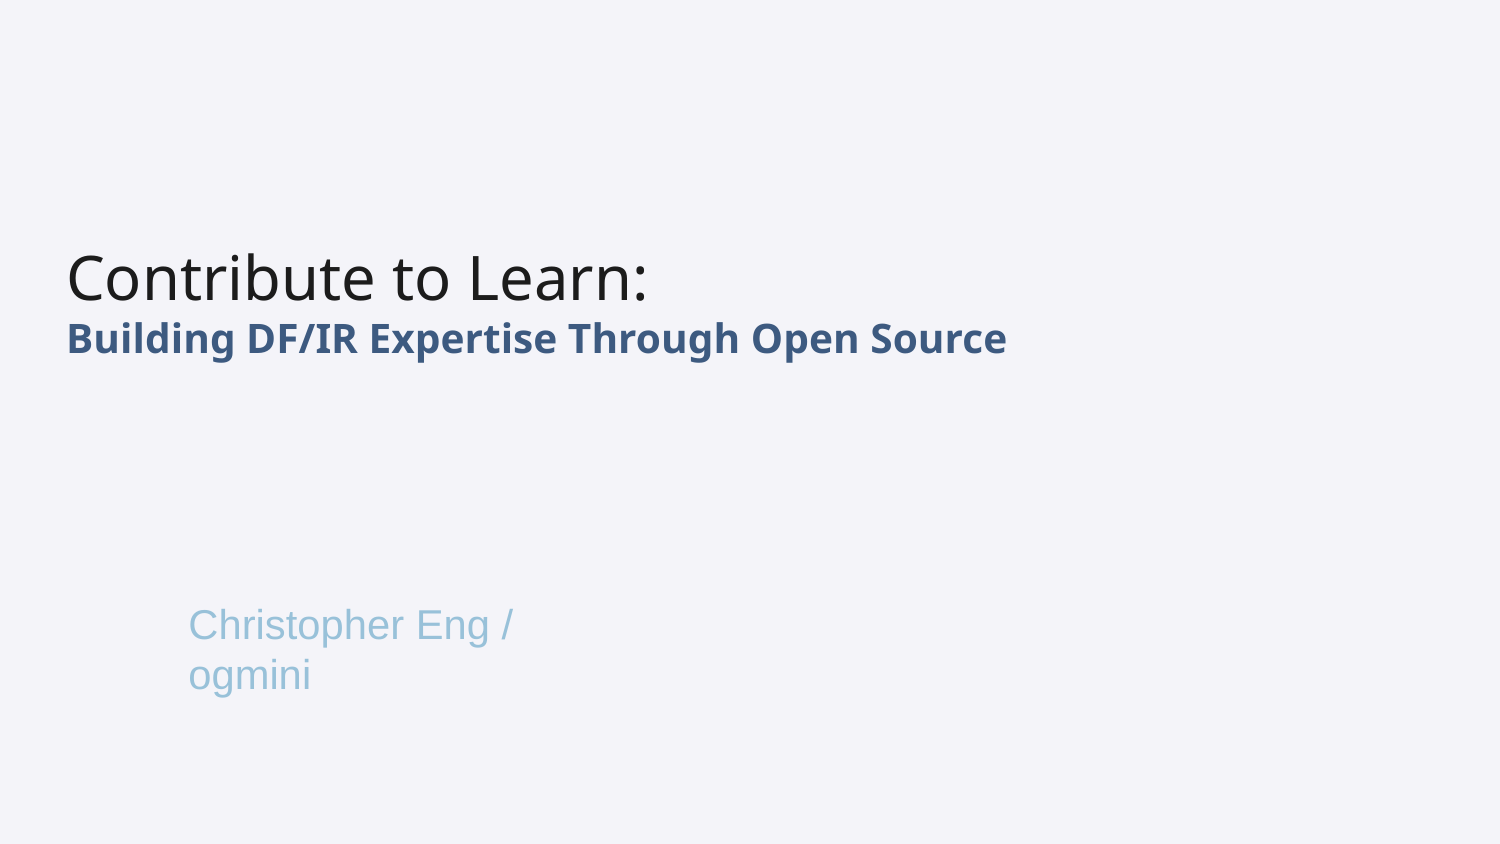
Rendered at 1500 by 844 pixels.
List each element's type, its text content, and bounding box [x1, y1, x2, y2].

title Contribute to Learn: Building DF/IR Expertise Through Open Source [51, 122, 1449, 475]
text_box Christopher Eng / ogmini [173, 582, 663, 713]
